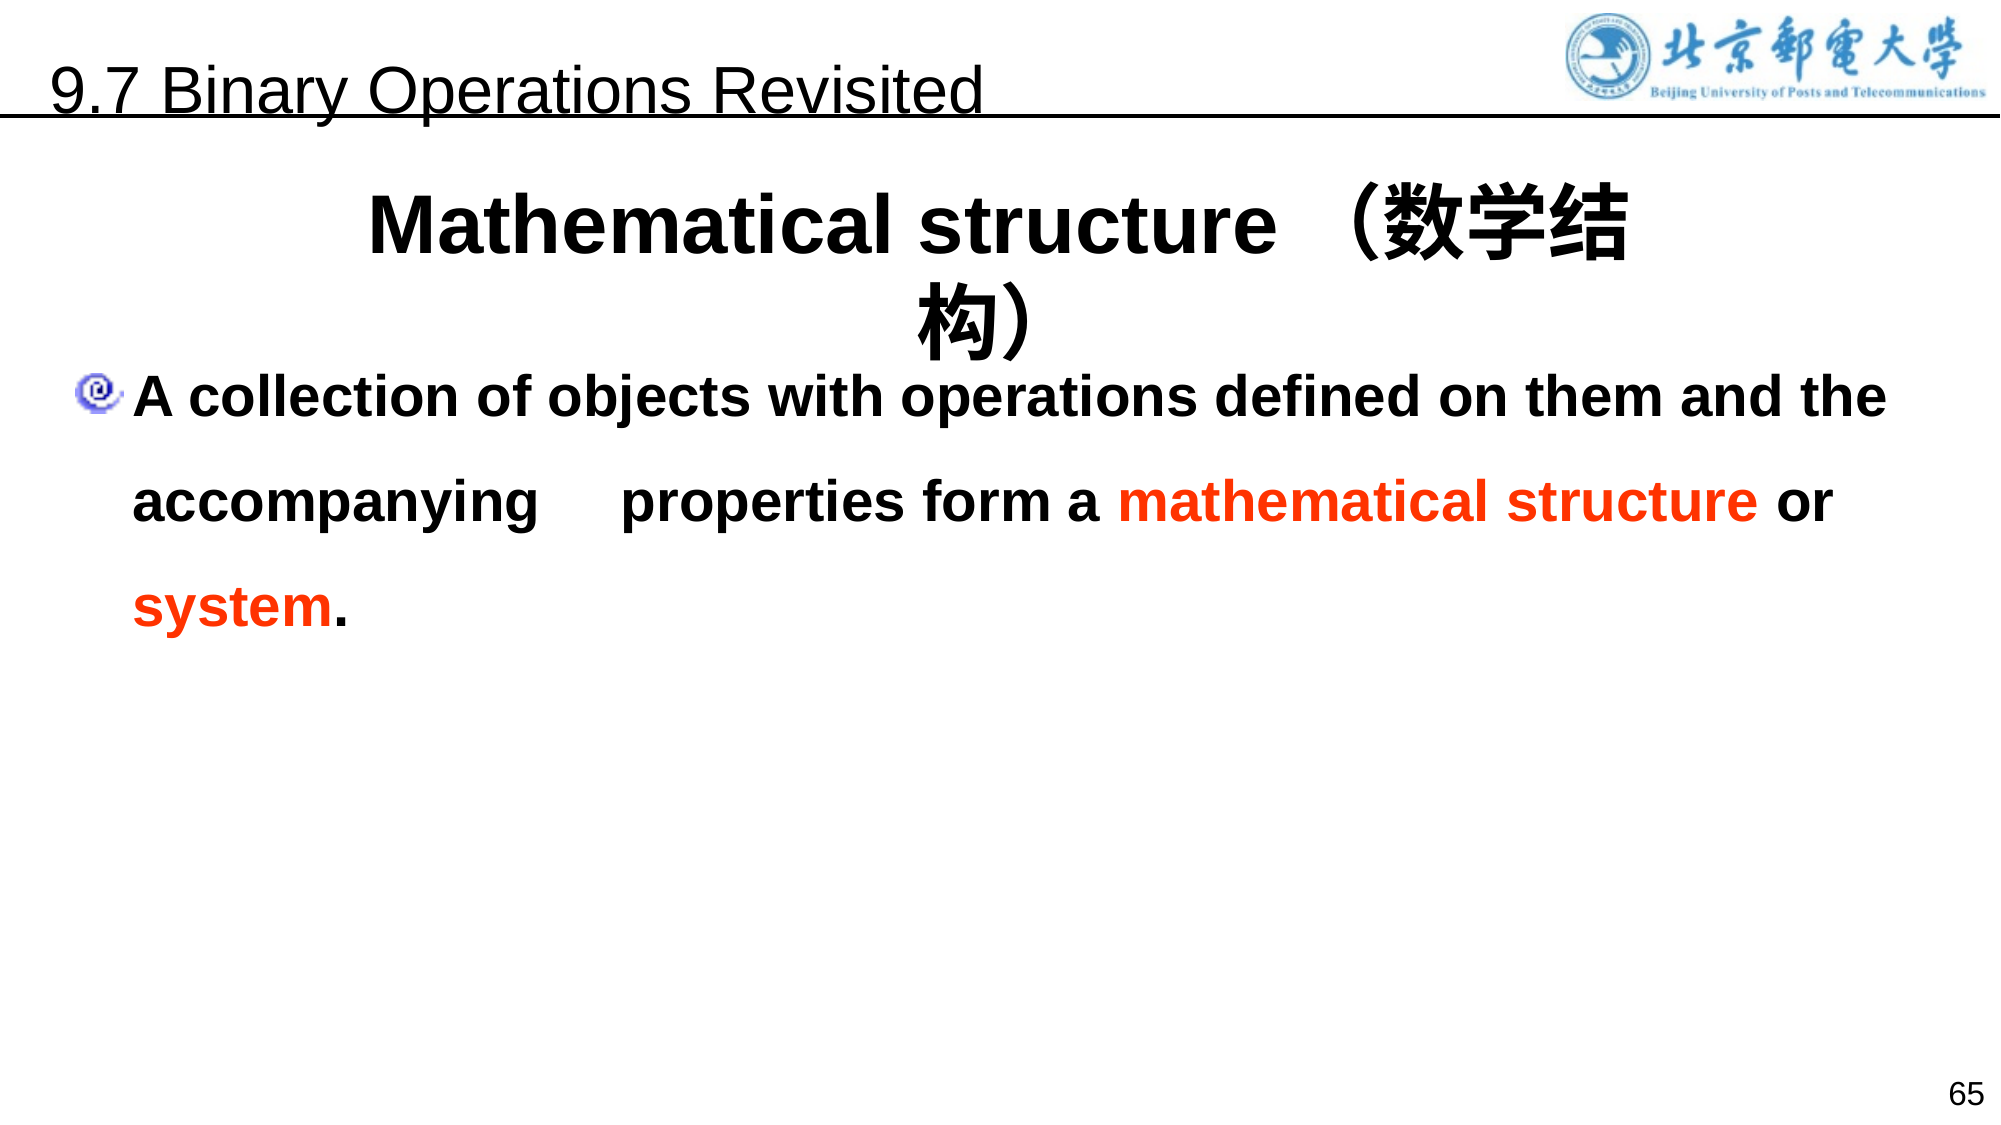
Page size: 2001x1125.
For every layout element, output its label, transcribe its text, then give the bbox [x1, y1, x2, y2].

text_box 9.7 Binary Operations Revisited [34, 0, 1849, 135]
picture [1849, 13, 1988, 101]
picture [75, 373, 124, 414]
text_box A collection of objects with operations defined on them and the accompanying properties form a mathematical structure or system. [60, 316, 1939, 1125]
text_box Mathematical structure（数学结构） [300, 163, 1700, 378]
